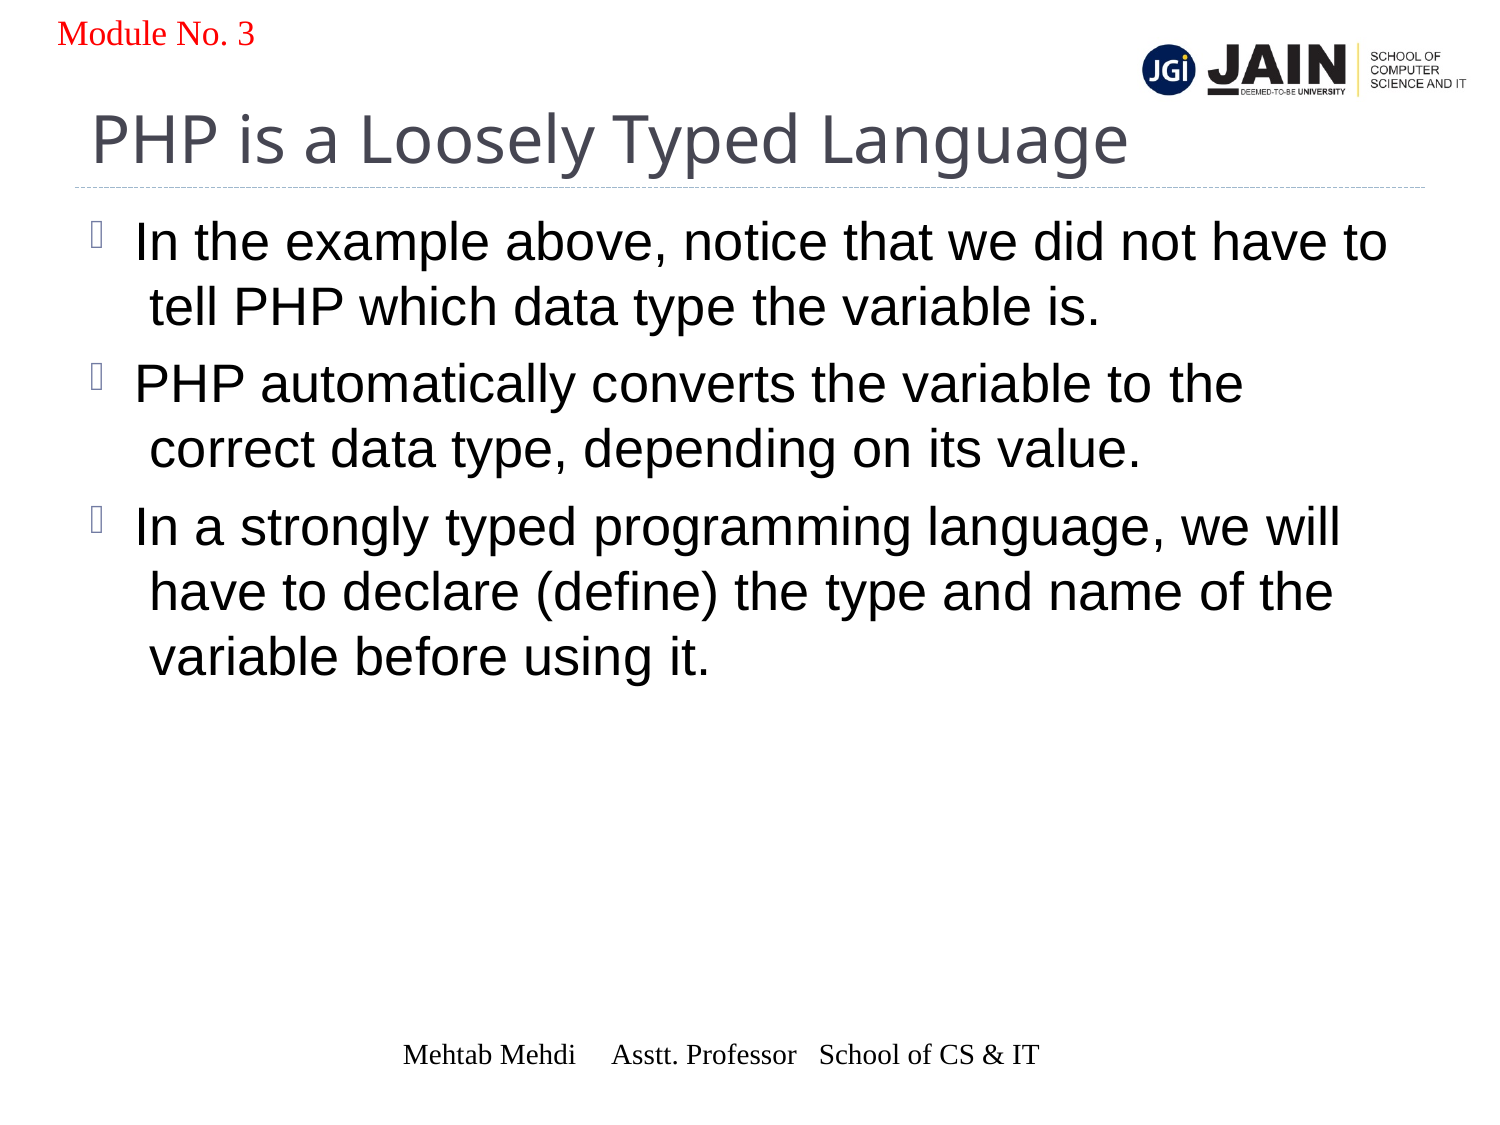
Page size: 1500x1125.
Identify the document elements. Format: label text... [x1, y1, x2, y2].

text_box In the example above, notice that we did not have to tell PHP which data type the variable is. PHP automatically converts the variable to the correct data type, depending on its value. In a strongly typed programming language, we will have to declare (define) the type and name of the variable before using it. [87, 203, 1393, 686]
text_box Module No. 3 [37, 0, 275, 63]
footer Mehtab Mehdi Asstt. Professor School of CS & IT [174, 1035, 1275, 1096]
title PHP is a Loosely Typed Language [87, 94, 1177, 203]
picture [1137, 37, 1476, 103]
